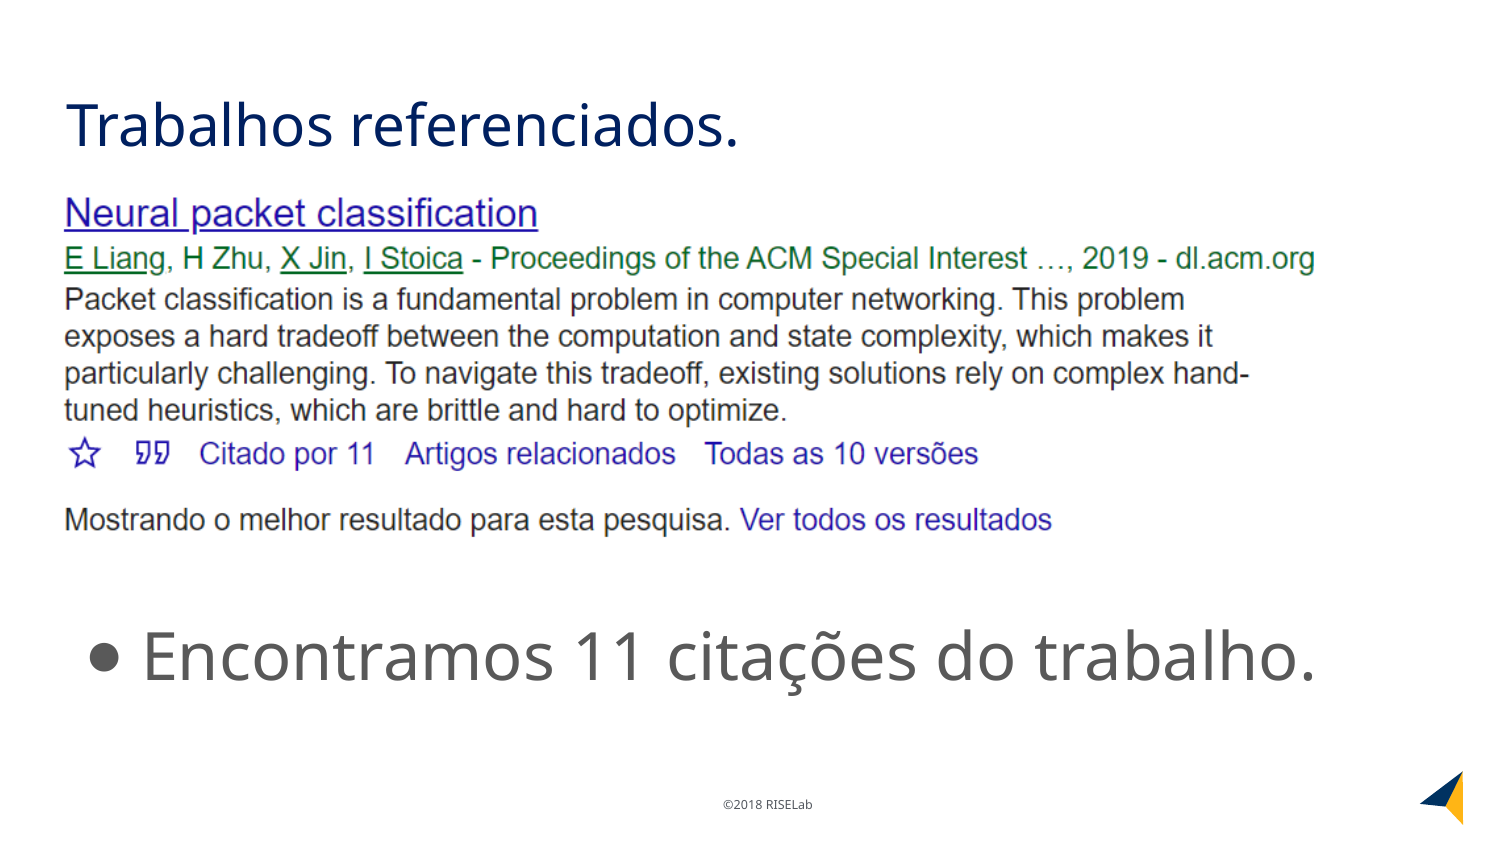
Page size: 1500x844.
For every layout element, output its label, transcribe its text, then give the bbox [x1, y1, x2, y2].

picture [50, 166, 1389, 578]
title Trabalhos referenciados. [51, 72, 1449, 167]
list Encontramos 11 citações do trabalho. [51, 586, 1449, 701]
